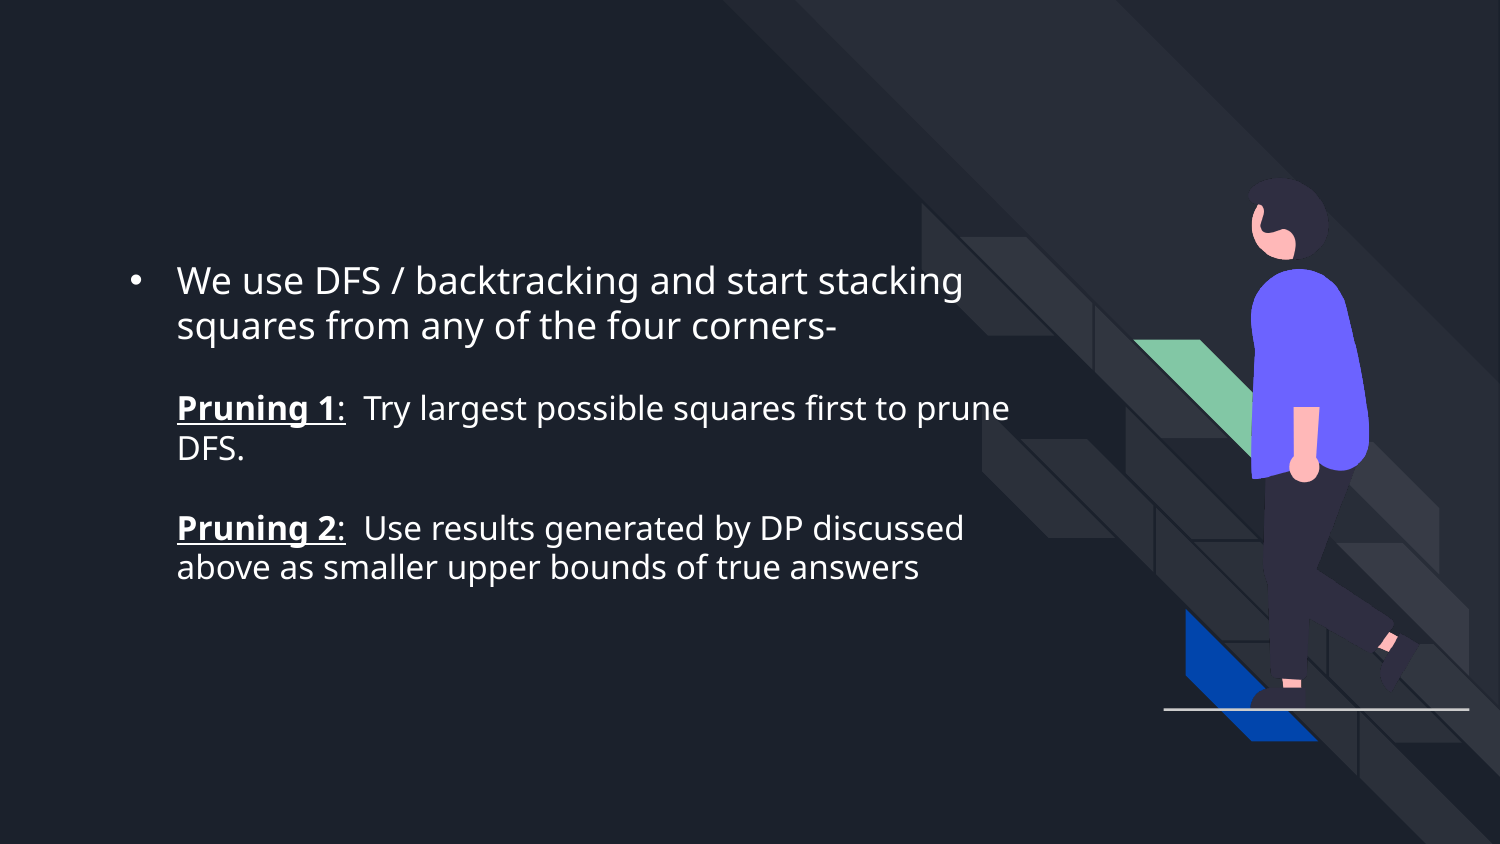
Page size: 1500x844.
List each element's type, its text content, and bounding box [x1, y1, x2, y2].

title We use DFS / backtracking and start stacking squares from any of the four corners- Pruning 1: Try largest possible squares first to prune DFS. Pruning 2: Use results generated by DP discussed above as smaller upper bounds of true answers [114, 133, 1075, 711]
picture [1163, 167, 1470, 711]
